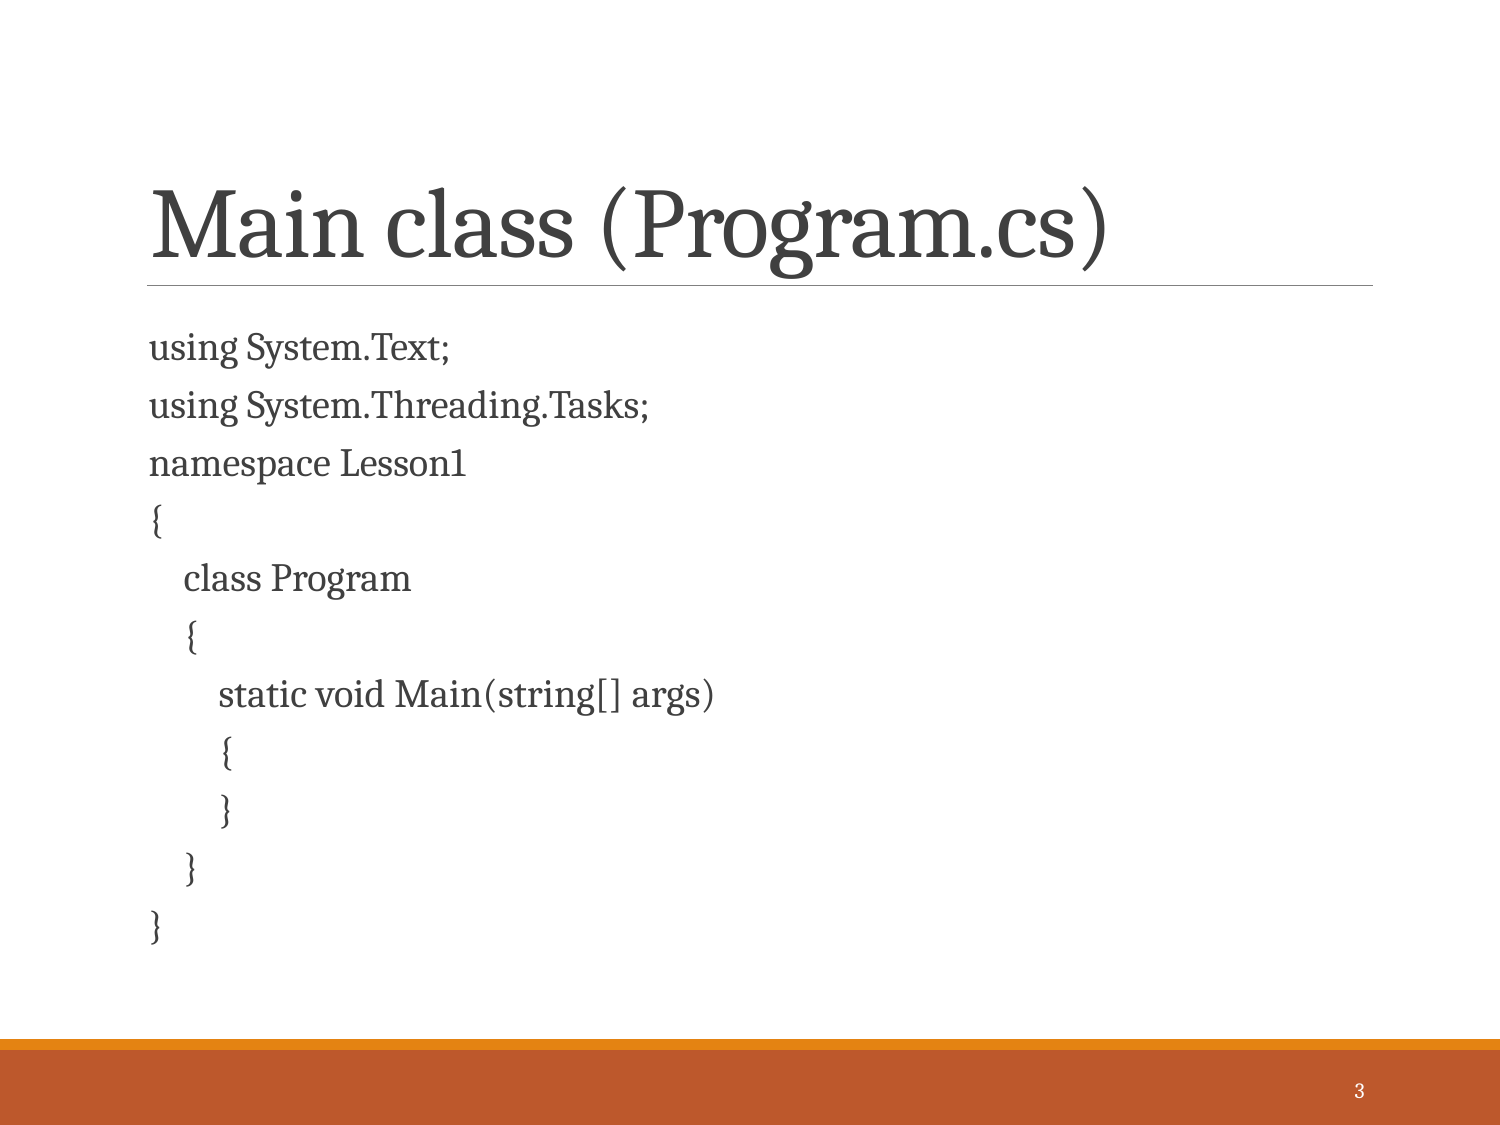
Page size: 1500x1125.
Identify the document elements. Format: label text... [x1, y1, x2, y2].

slide_number 3 [1218, 1059, 1380, 1120]
list using System.Text; using System.Threading.Tasks; namespace Lesson1 { class Program { static void Main(string[] args) { } } } [135, 302, 1373, 963]
title Main class (Program.cs) [135, 47, 1373, 285]
